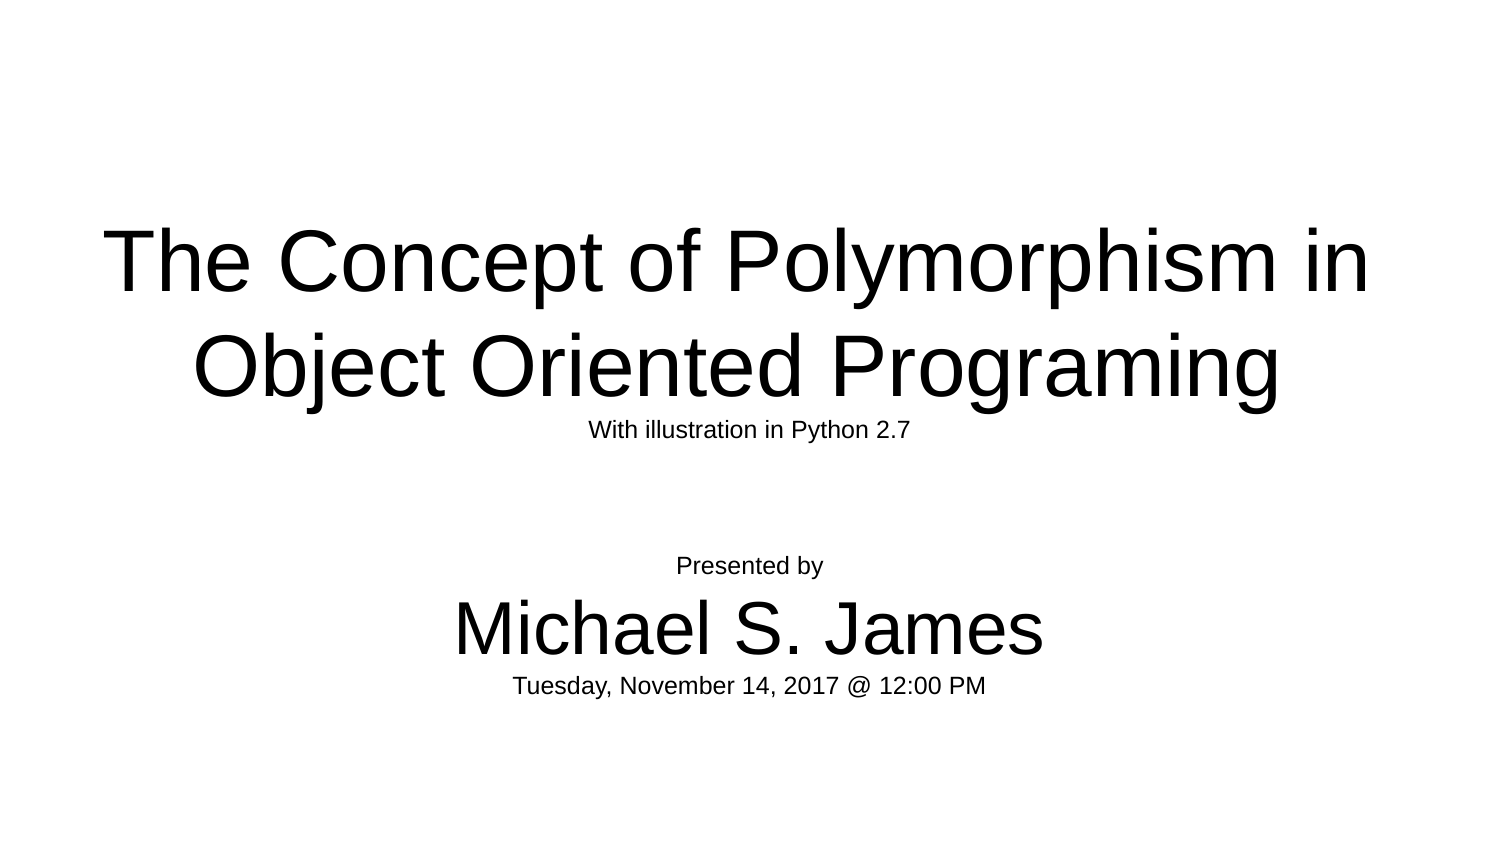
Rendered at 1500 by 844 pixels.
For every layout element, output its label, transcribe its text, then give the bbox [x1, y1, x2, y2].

title The Concept of Polymorphism in Object Oriented Programing With illustration in Python 2.7 [51, 122, 1449, 459]
subtitle Presented by Michael S. James Tuesday, November 14, 2017 @ 12:00 PM [51, 534, 1449, 737]
